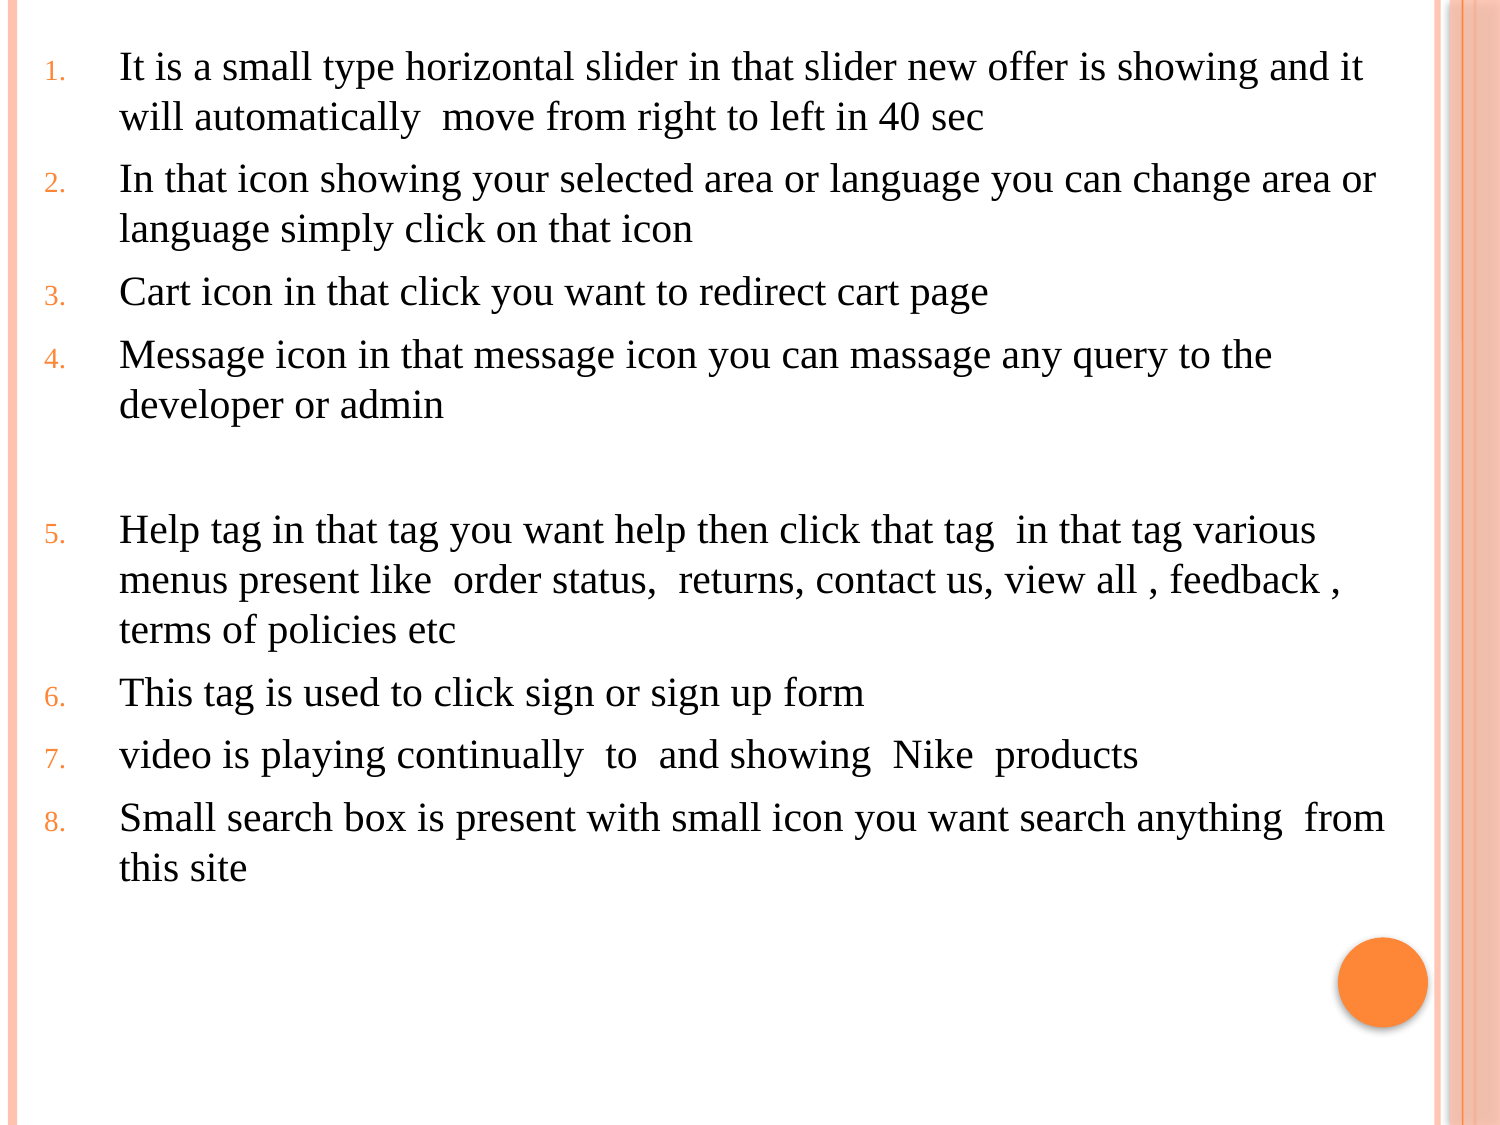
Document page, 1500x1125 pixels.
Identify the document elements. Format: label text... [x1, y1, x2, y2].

list It is a small type horizontal slider in that slider new offer is showing and it will automatically move from right to left in 40 sec In that icon showing your selected area or language you can change area or language simply click on that icon Cart icon in that click you want to redirect cart page Message icon in that message icon you can massage any query to the developer or admin Help tag in that tag you want help then click that tag in that tag various menus present like order status, returns, contact us, view all , feedback , terms of policies etc This tag is used to click sign or sign up form video is playing continually to and showing Nike products Small search box is present with small icon you want search anything from this site [29, 30, 1447, 1062]
